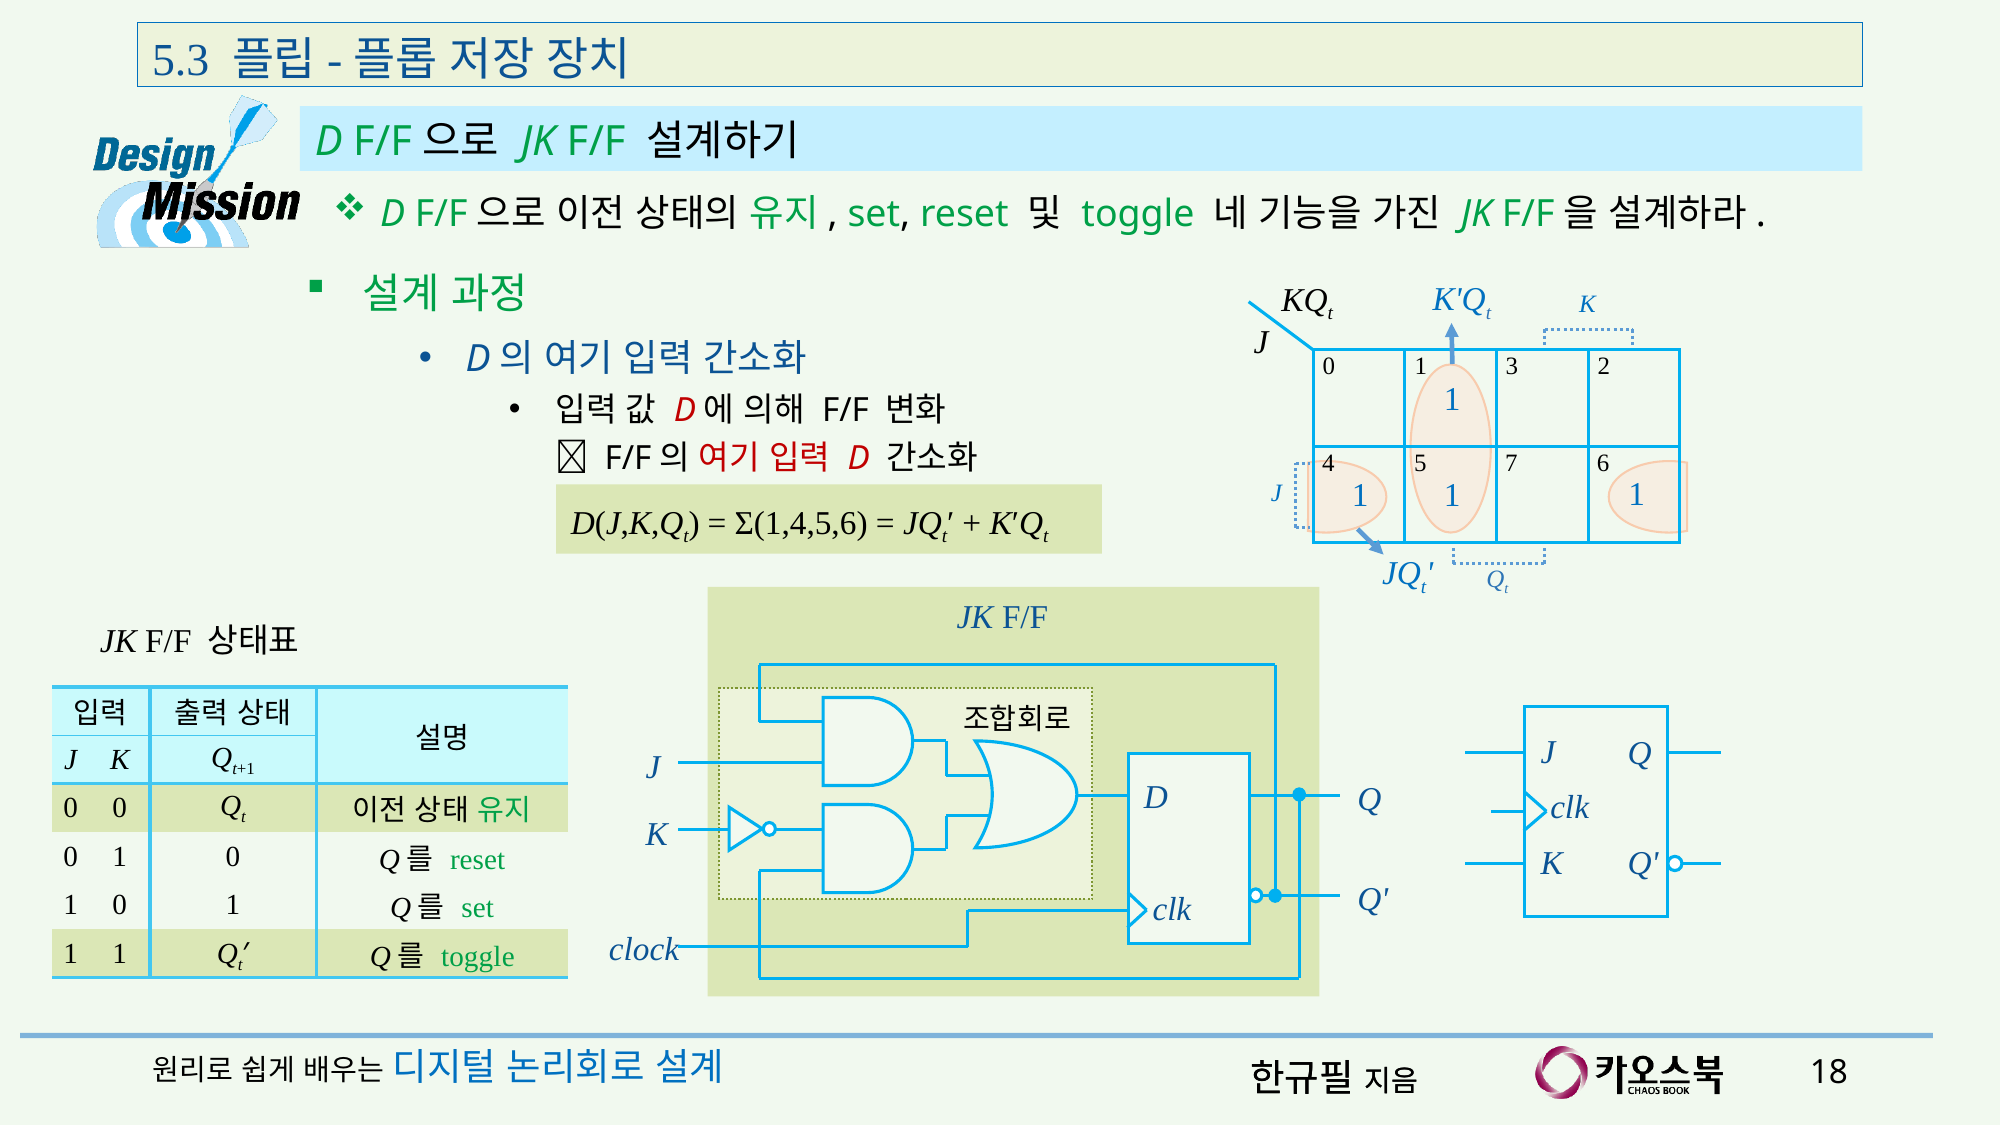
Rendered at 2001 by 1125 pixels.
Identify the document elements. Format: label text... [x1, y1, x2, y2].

table_cell 0 [89, 881, 148, 929]
text_box 5.3 플립-플롭 저장 장치 [137, 22, 1863, 87]
picture [1535, 1046, 1723, 1099]
table_cell 0 [152, 832, 315, 881]
table_cell Q를 reset [318, 832, 568, 881]
table_header 설명 [318, 689, 568, 782]
text_box 입력 값 D에 의해 F/F 변화  F/F의 여기 입력 D 간소화 [194, 373, 1056, 484]
table_cell 이전 상태 유지 [318, 785, 568, 832]
table_cell 1 [52, 881, 89, 929]
table_cell 0 [52, 785, 89, 832]
table_cell J [52, 736, 89, 782]
table_cell Q를 toggle [318, 929, 568, 976]
picture [93, 95, 300, 248]
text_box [593, 586, 1404, 997]
table_cell Qt′ [152, 929, 315, 976]
text_box D F/F으로 JK F/F 설계하기 [300, 106, 1863, 171]
table_cell Q를 set [318, 881, 568, 929]
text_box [1465, 706, 1722, 917]
table_cell 1 [152, 881, 315, 929]
table_cell 1 [89, 832, 148, 881]
text_box D(J,K,Qt) = Σ(1,4,5,6) = JQt′ + K′Qt [556, 484, 1102, 554]
slide_number 18 [1769, 1042, 1863, 1103]
table_cell 0 [52, 832, 89, 881]
text_box D의 여기 입력 간소화 [178, 326, 1238, 387]
table_cell Qt+1 [152, 736, 315, 782]
table_cell 0 [89, 785, 148, 832]
table_cell 1 [52, 929, 89, 976]
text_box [1238, 270, 1730, 601]
text_box JK F/F 상태표 [85, 611, 375, 667]
footer 원리로 쉽게 배우는 디지털 논리회로 설계 [137, 1035, 832, 1096]
table_header 입력 [52, 689, 148, 735]
table_cell 1 [89, 929, 148, 976]
table_cell K [89, 736, 148, 782]
picture [104, 144, 110, 163]
text_box 설계 과정 [291, 259, 821, 325]
text_box D F/F으로 이전 상태의 유지, set, reset 및 toggle 네 기능을 가진 JK F/F을 설계하라. [300, 182, 1852, 242]
table_header 출력 상태 [152, 689, 315, 735]
table_cell Qt [152, 785, 315, 832]
